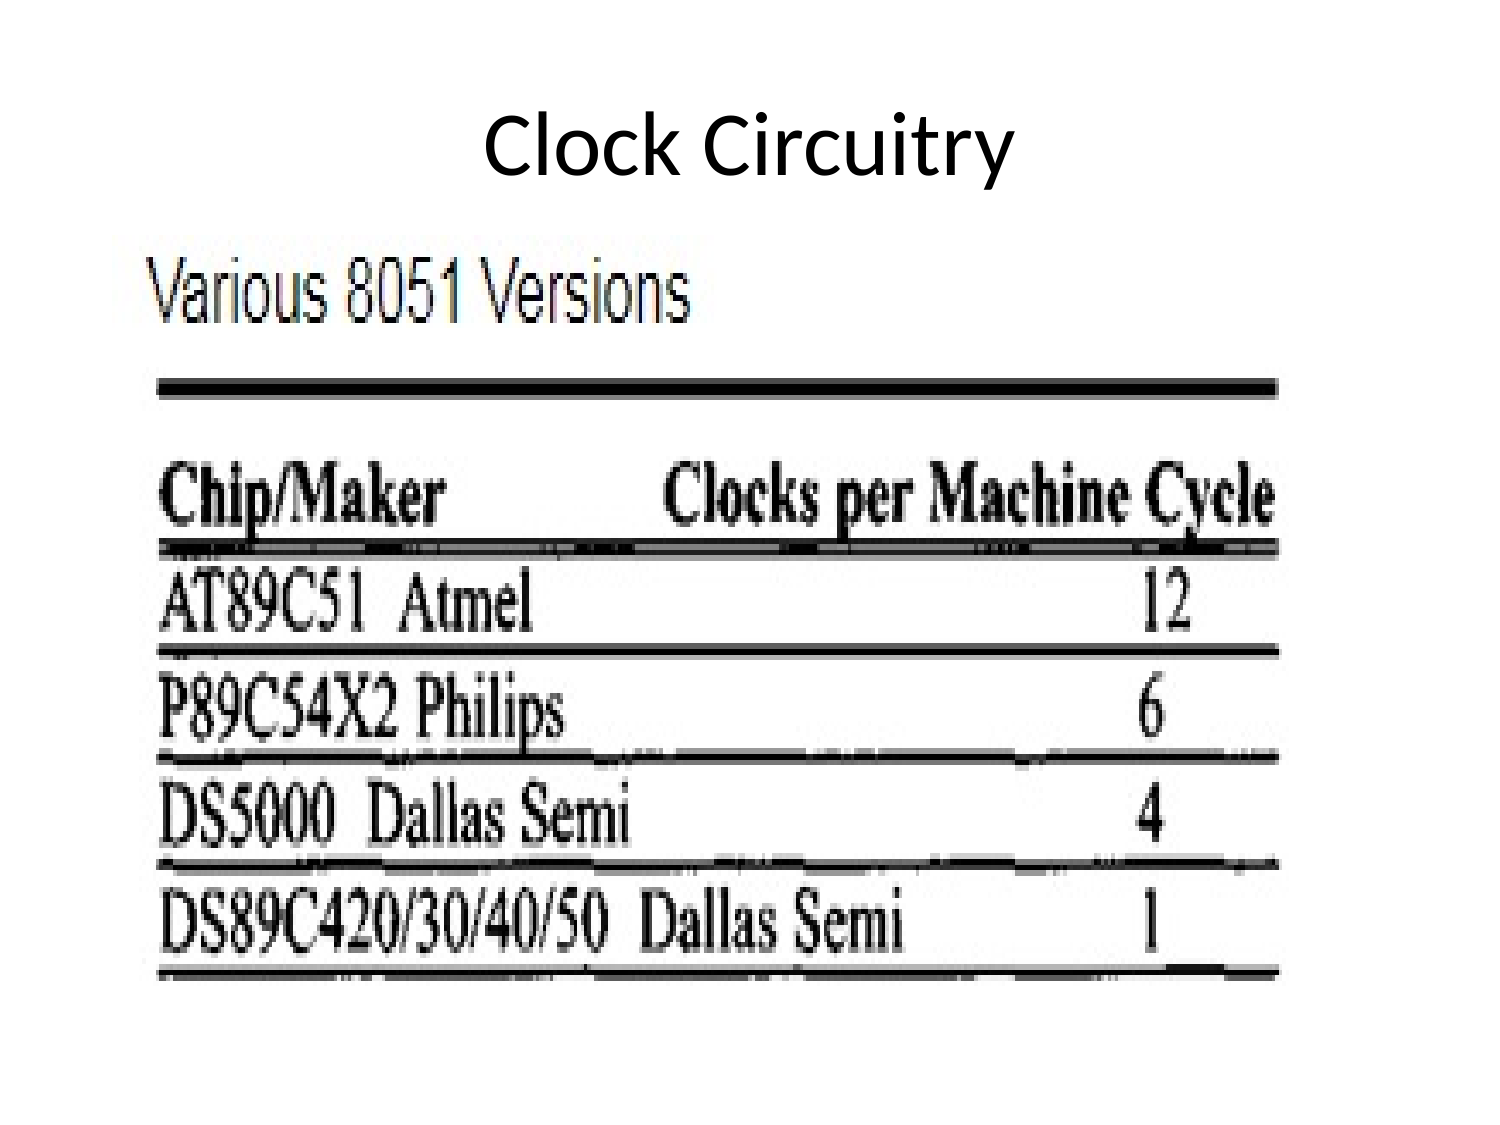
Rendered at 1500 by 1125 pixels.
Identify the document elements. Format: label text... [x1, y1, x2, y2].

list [112, 234, 1341, 1076]
title Clock Circuitry [75, 45, 1425, 233]
